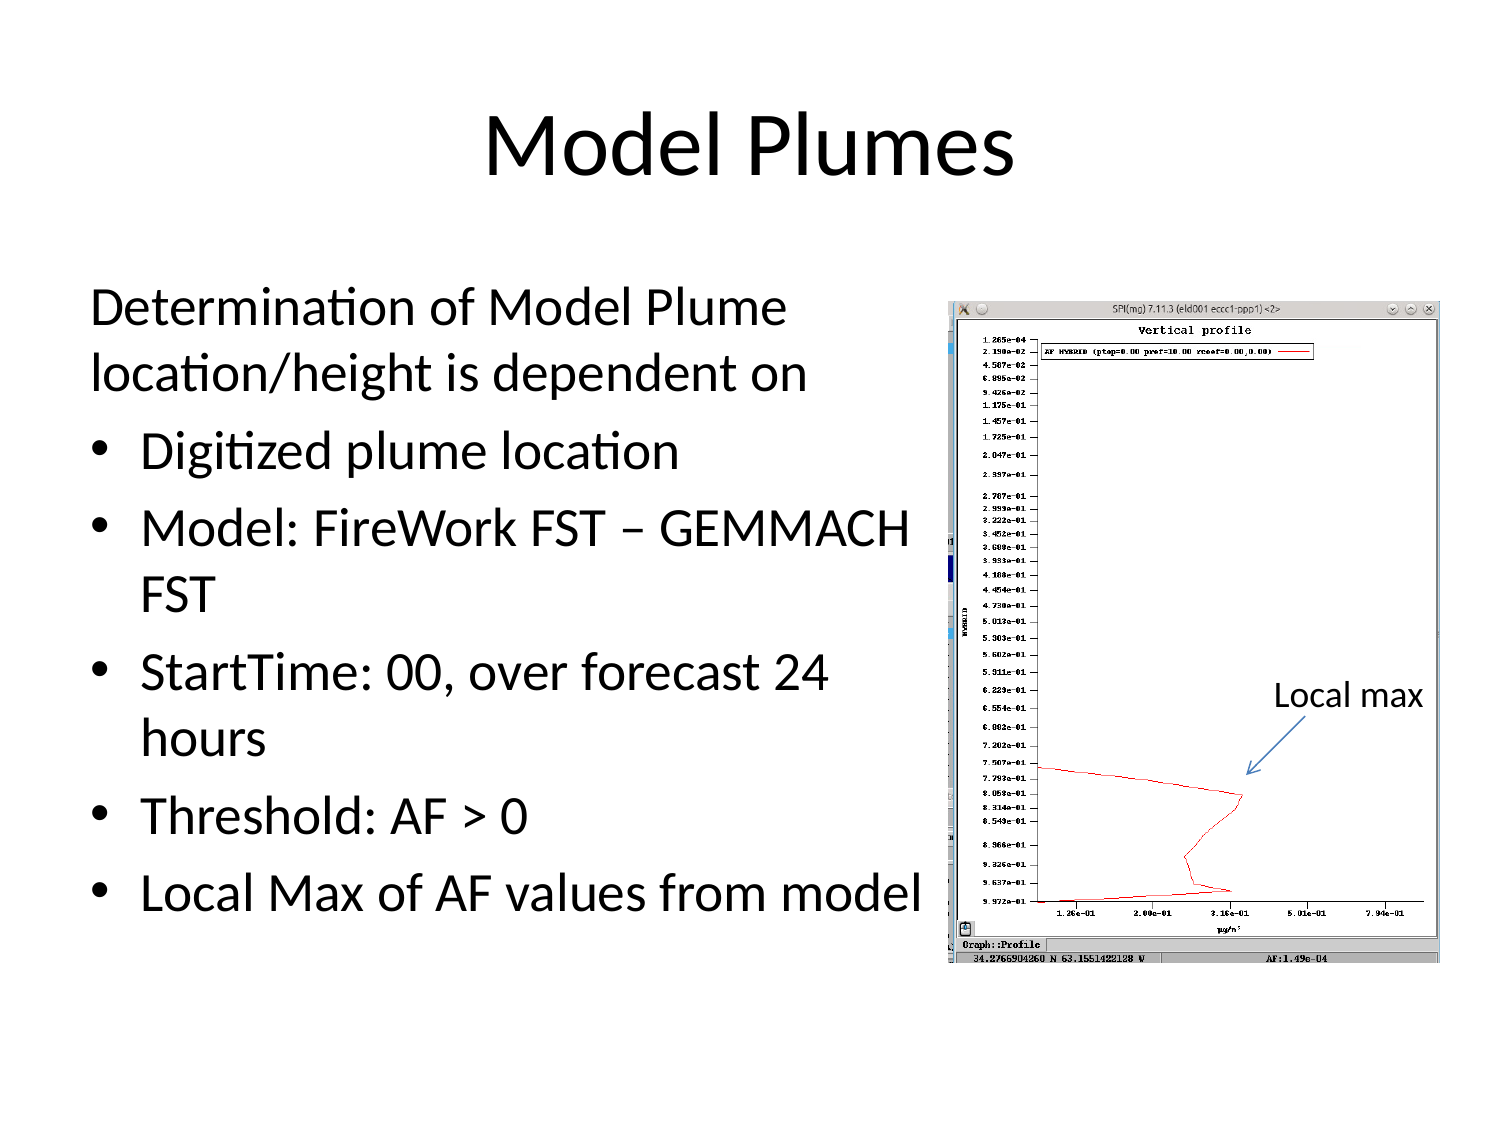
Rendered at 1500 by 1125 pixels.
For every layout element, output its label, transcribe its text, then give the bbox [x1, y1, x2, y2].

list Determination of Model Plume location/height is dependent on Digitized plume location Model: FireWork FST – GEMMACH FST StartTime: 00, over forecast 24 hours Threshold: AF > 0 Local Max of AF values from model [75, 262, 949, 1005]
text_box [1245, 715, 1306, 776]
title Model Plumes [75, 45, 1425, 233]
picture [947, 301, 1441, 964]
